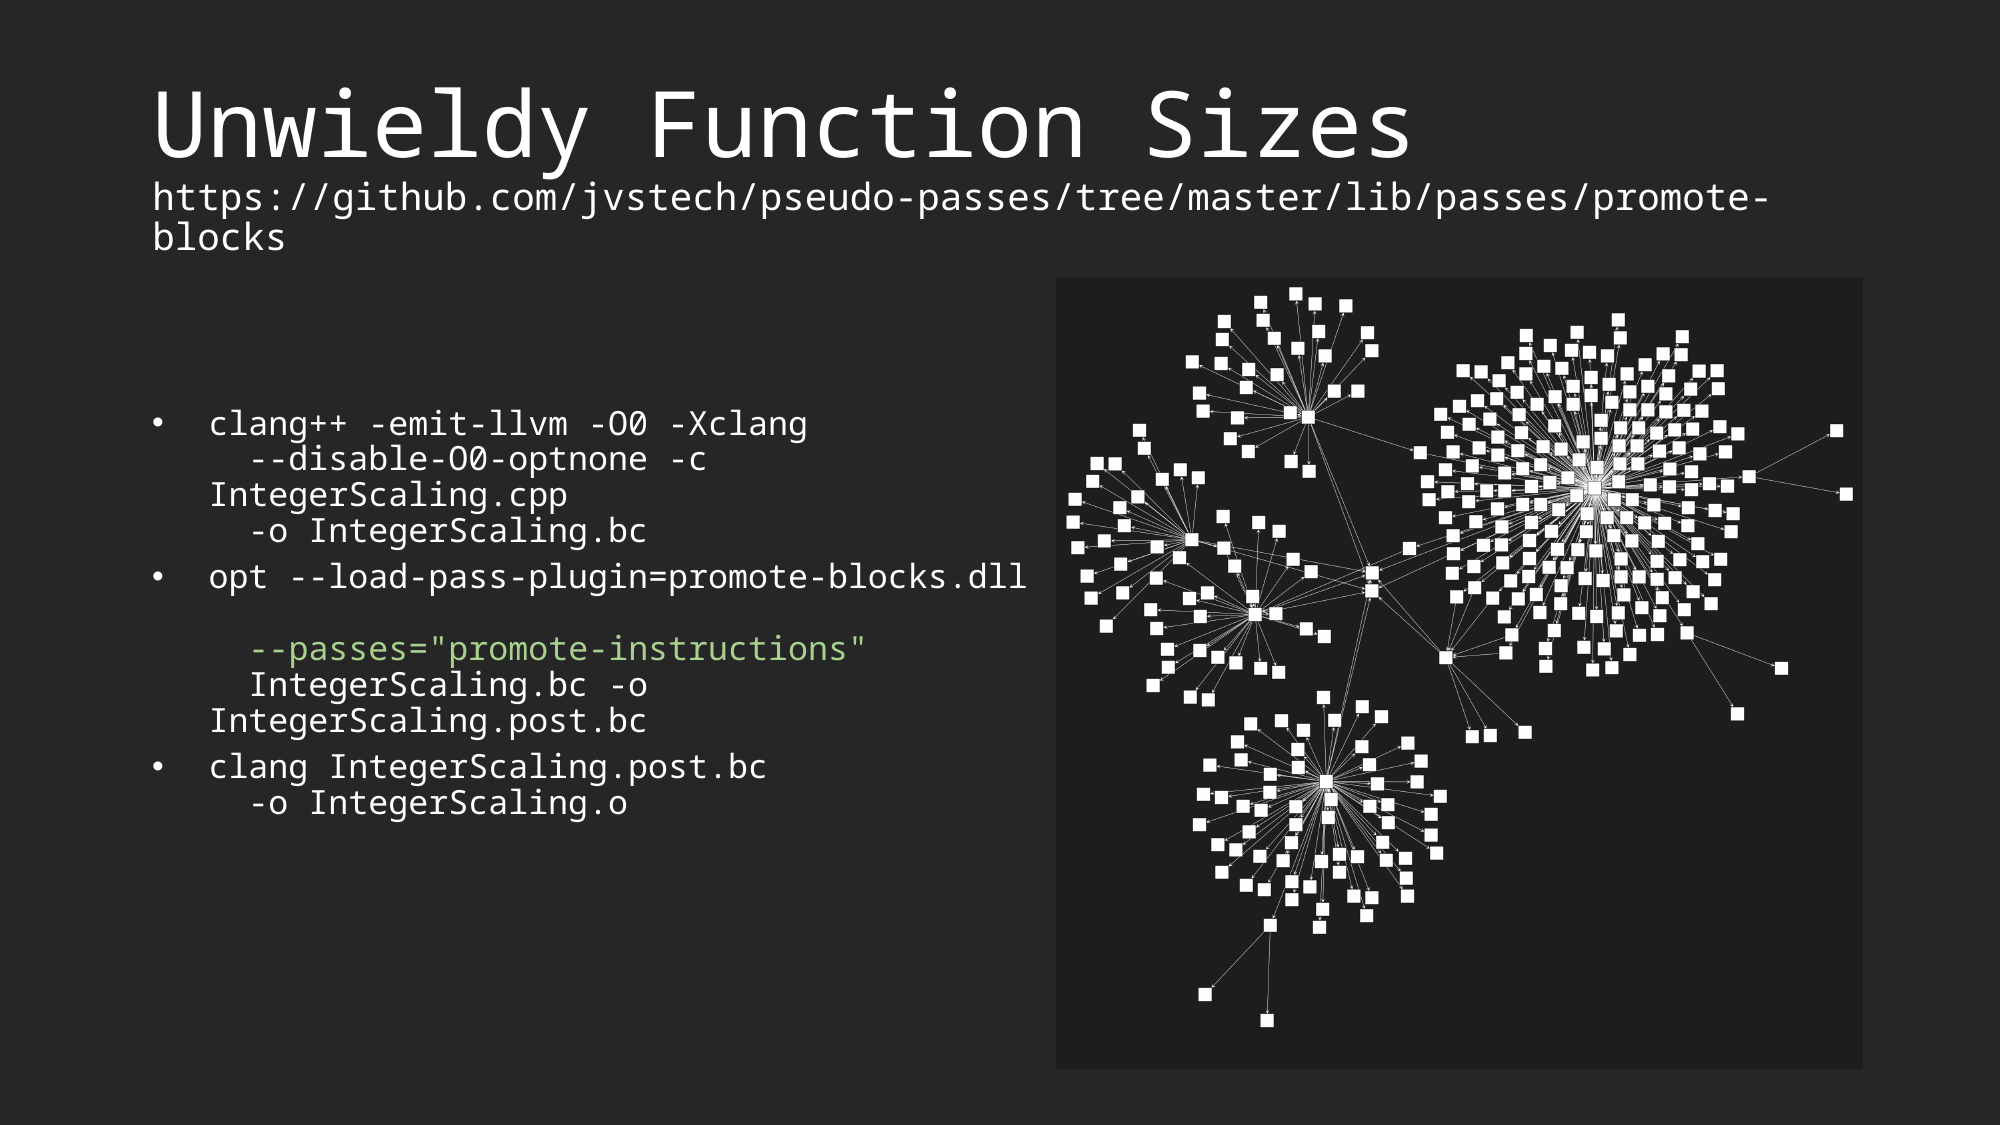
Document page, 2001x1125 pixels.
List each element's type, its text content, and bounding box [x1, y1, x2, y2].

text_box clang++ -emit-llvm -O0 -Xclang --disable-O0-optnone -c IntegerScaling.cpp -o IntegerScaling.bc opt --load-pass-plugin=promote-blocks.dll --passes="promote-instructions" IntegerScaling.bc -o IntegerScaling.post.bc clang IntegerScaling.post.bc -o IntegerScaling.o [137, 398, 1053, 830]
title Unwieldy Function Sizes https://github.com/jvstech/pseudo-passes/tree/master/lib/passes/promote-blocks [137, 59, 1863, 278]
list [1056, 276, 1863, 1070]
